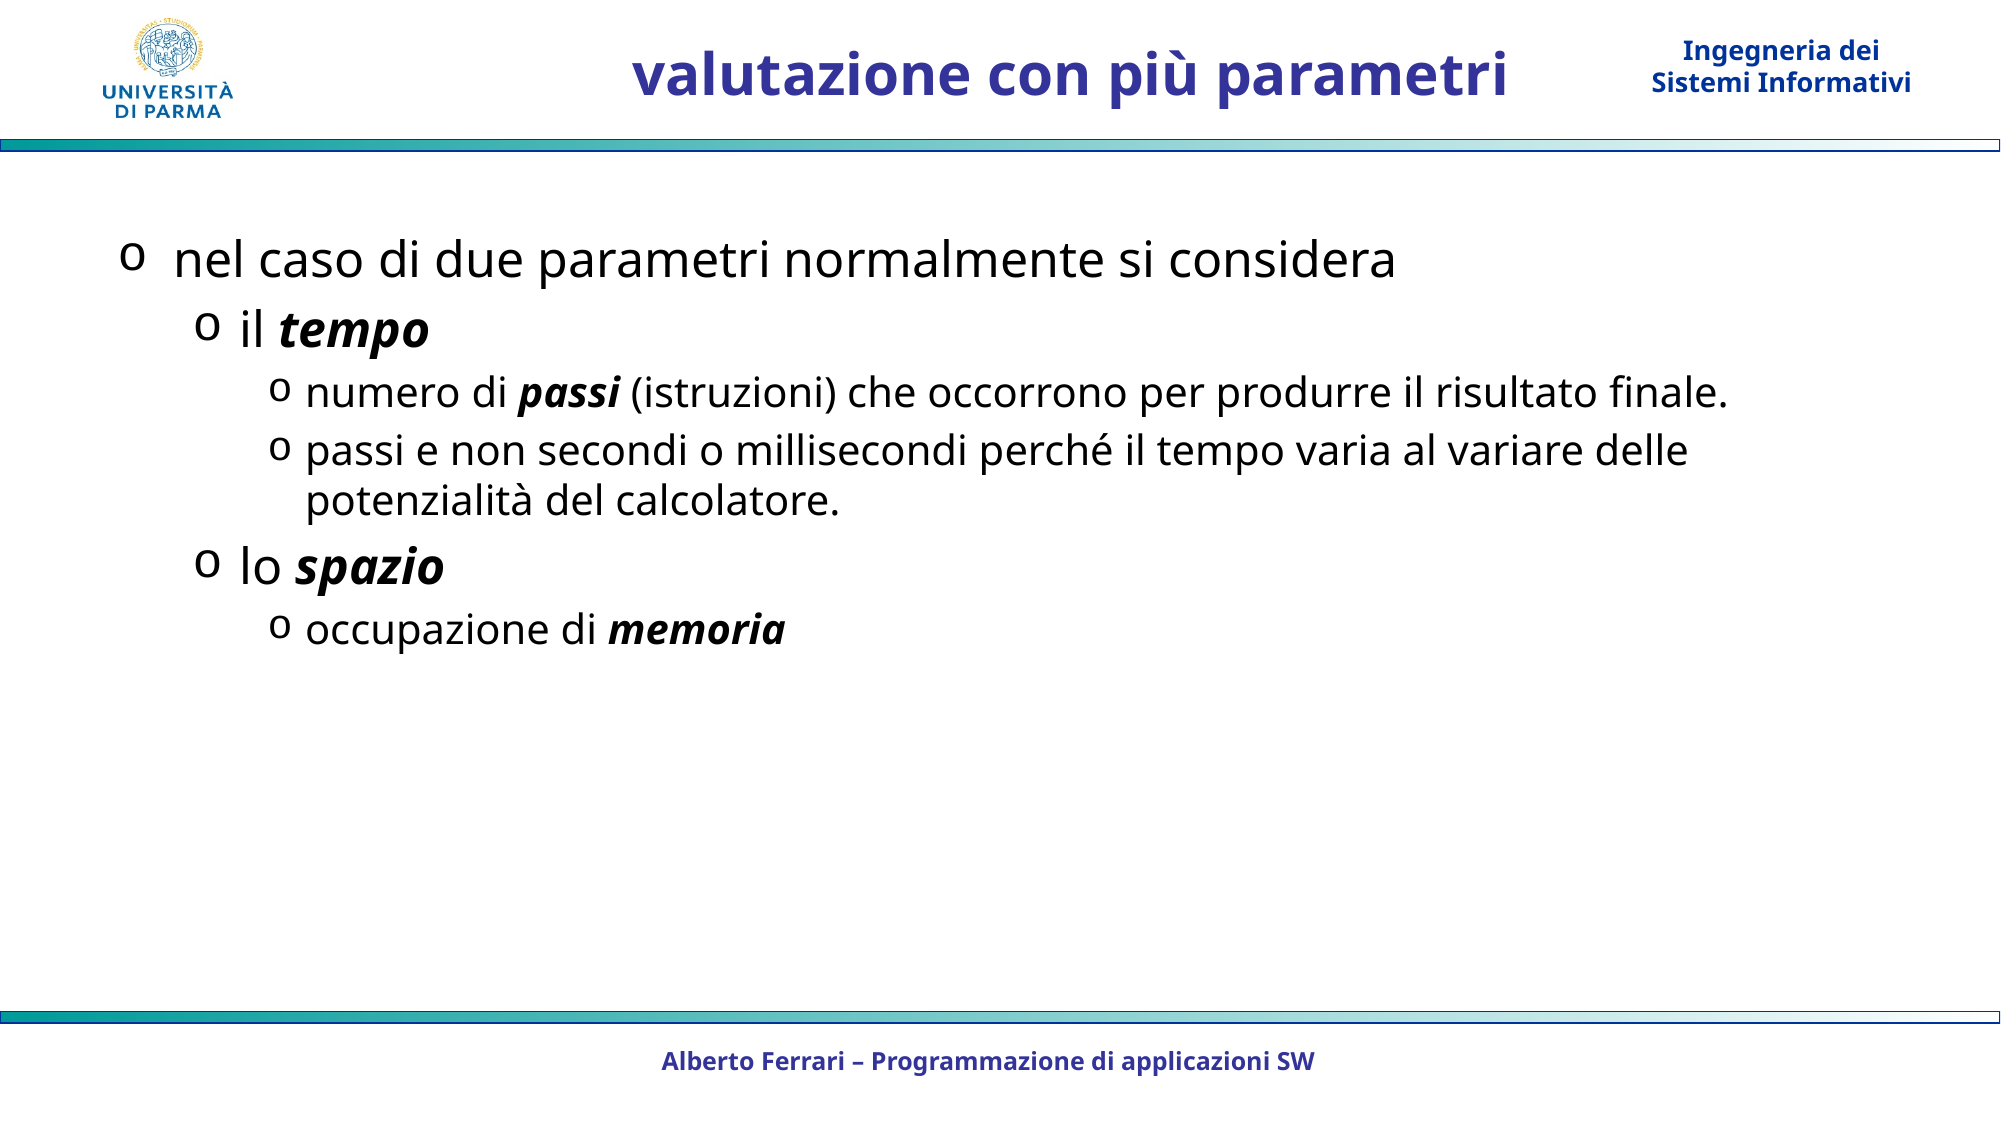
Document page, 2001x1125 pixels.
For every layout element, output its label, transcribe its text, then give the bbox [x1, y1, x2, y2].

list nel caso di due parametri normalmente si considera il tempo numero di passi (istruzioni) che occorrono per produrre il risultato finale. passi e non secondi o millisecondi perché il tempo varia al variare delle potenzialità del calcolatore. lo spazio occupazione di memoria [102, 220, 1903, 963]
picture [103, 18, 233, 118]
footer Alberto Ferrari – Programmazione di applicazioni SW [366, 1037, 1611, 1092]
title valutazione con più parametri [559, 19, 1583, 126]
